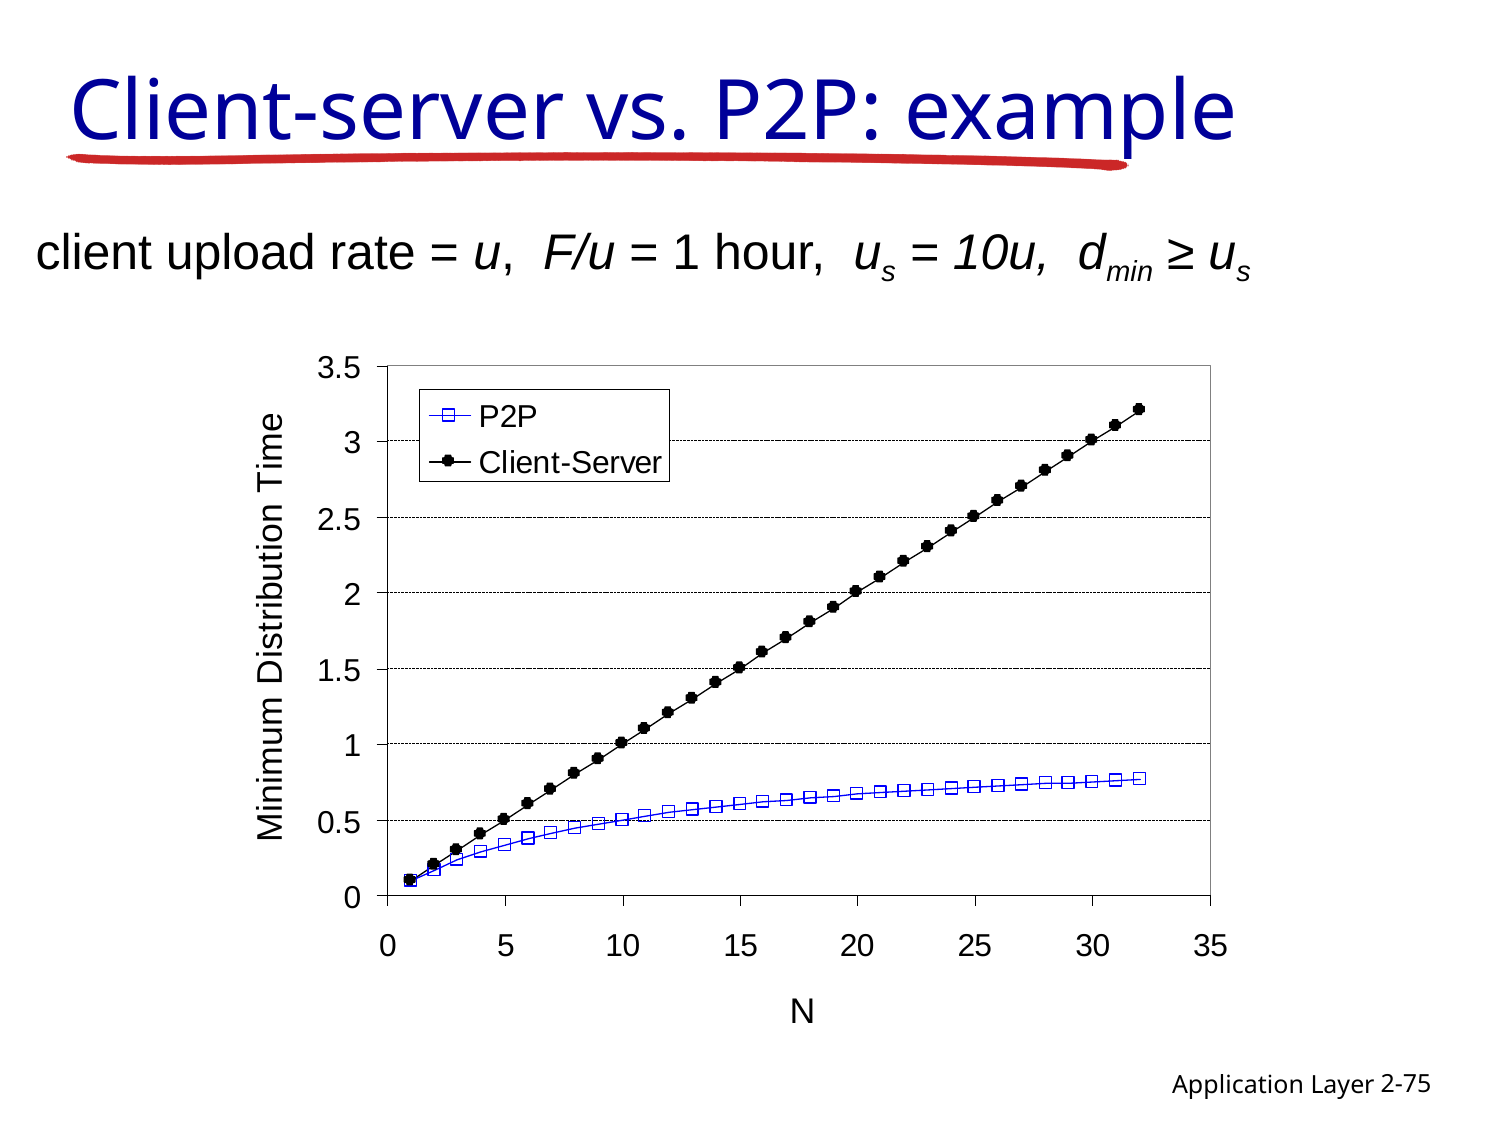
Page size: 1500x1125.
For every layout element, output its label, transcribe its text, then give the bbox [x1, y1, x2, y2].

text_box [234, 317, 1309, 1050]
text_box client upload rate = u, F/u = 1 hour, us = 10u, dmin ≥ us [20, 211, 1379, 295]
footer Application Layer [914, 1060, 1391, 1109]
slide_number 2-75 [1365, 1059, 1477, 1106]
text_box Client-server vs. P2P: example [54, 24, 1453, 188]
picture [62, 146, 1142, 176]
